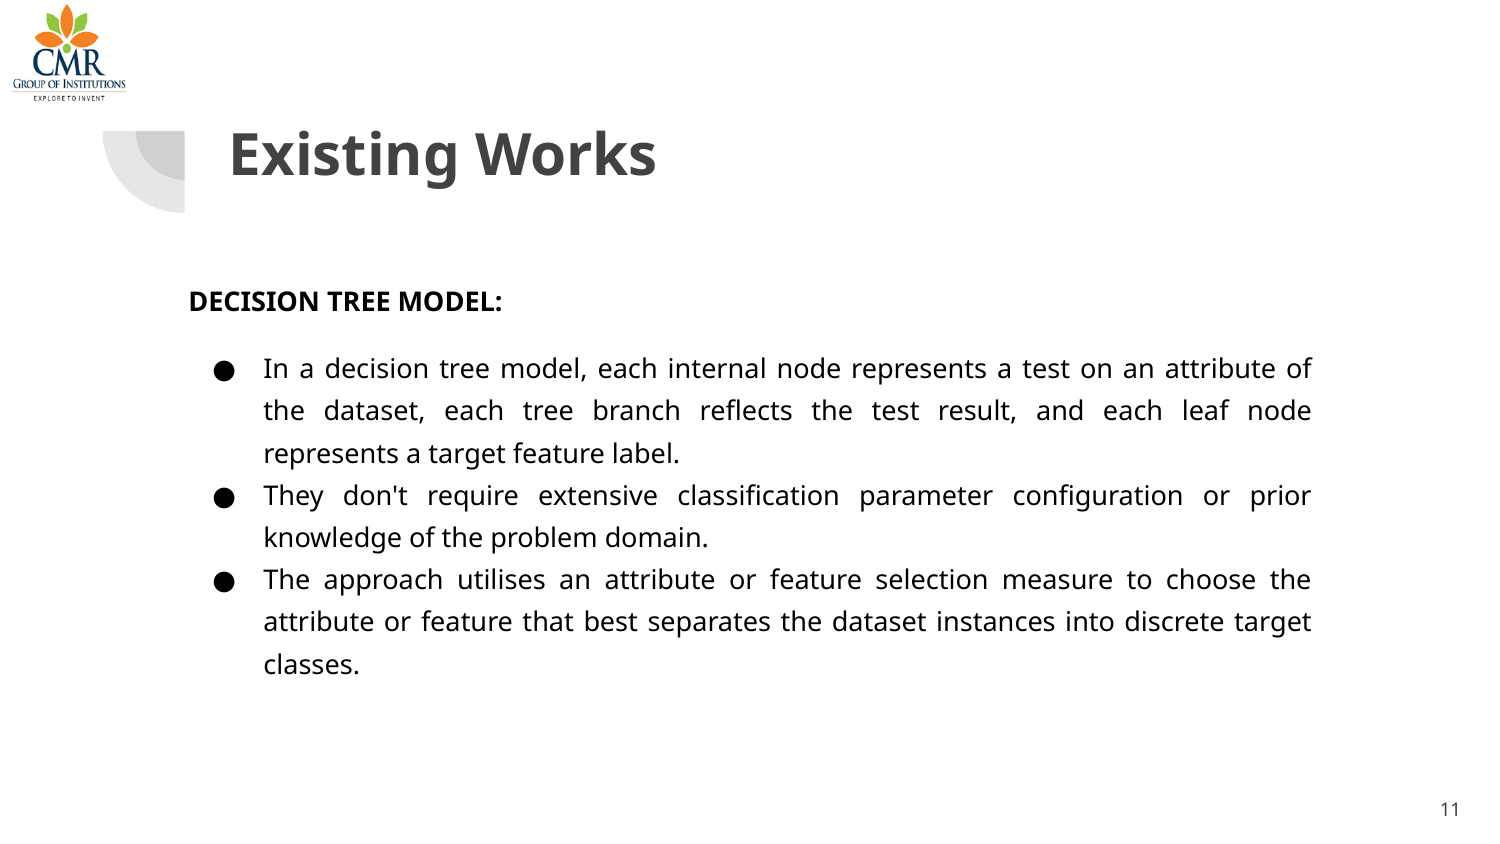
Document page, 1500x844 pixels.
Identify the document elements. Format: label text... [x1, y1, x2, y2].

list DECISION TREE MODEL: In a decision tree model, each internal node represents a test on an attribute of the dataset, each tree branch reflects the test result, and each leaf node represents a target feature label. They don't require extensive classification parameter configuration or prior knowledge of the problem domain. The approach utilises an attribute or feature selection measure to choose the attribute or feature that best separates the dataset instances into discrete target classes. [173, 262, 1327, 809]
slide_number 11 [1386, 777, 1477, 842]
title Existing Works [213, 98, 1368, 263]
picture [0, 0, 138, 103]
